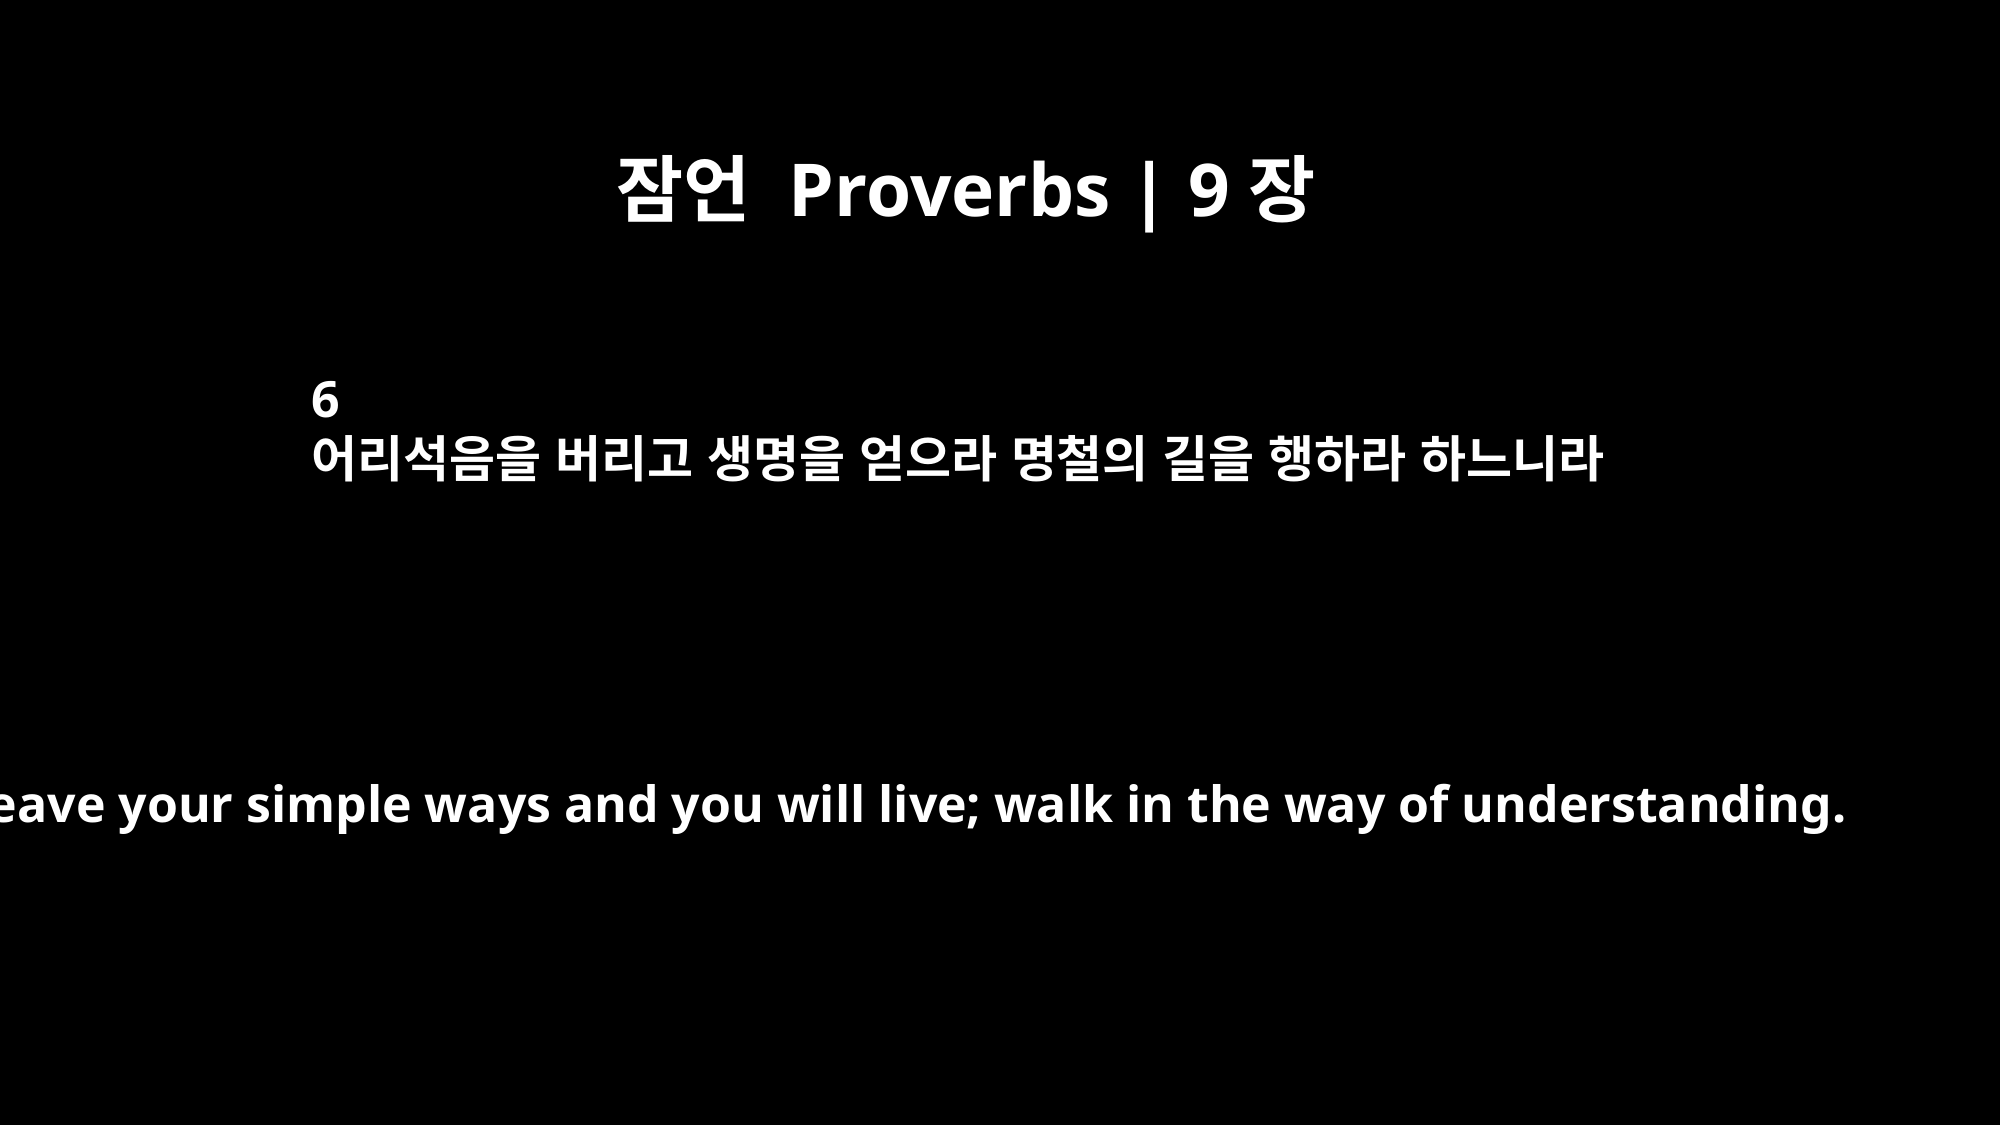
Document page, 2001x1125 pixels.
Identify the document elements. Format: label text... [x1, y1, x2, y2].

text_box Leave your simple ways and you will live; walk in the way of understanding. [0, 764, 1863, 840]
text_box 6 어리석음을 버리고 생명을 얻으라 명철의 길을 행하라 하느니라 [296, 359, 1621, 495]
text_box 잠언 Proverbs | 9장 [601, 136, 1331, 239]
